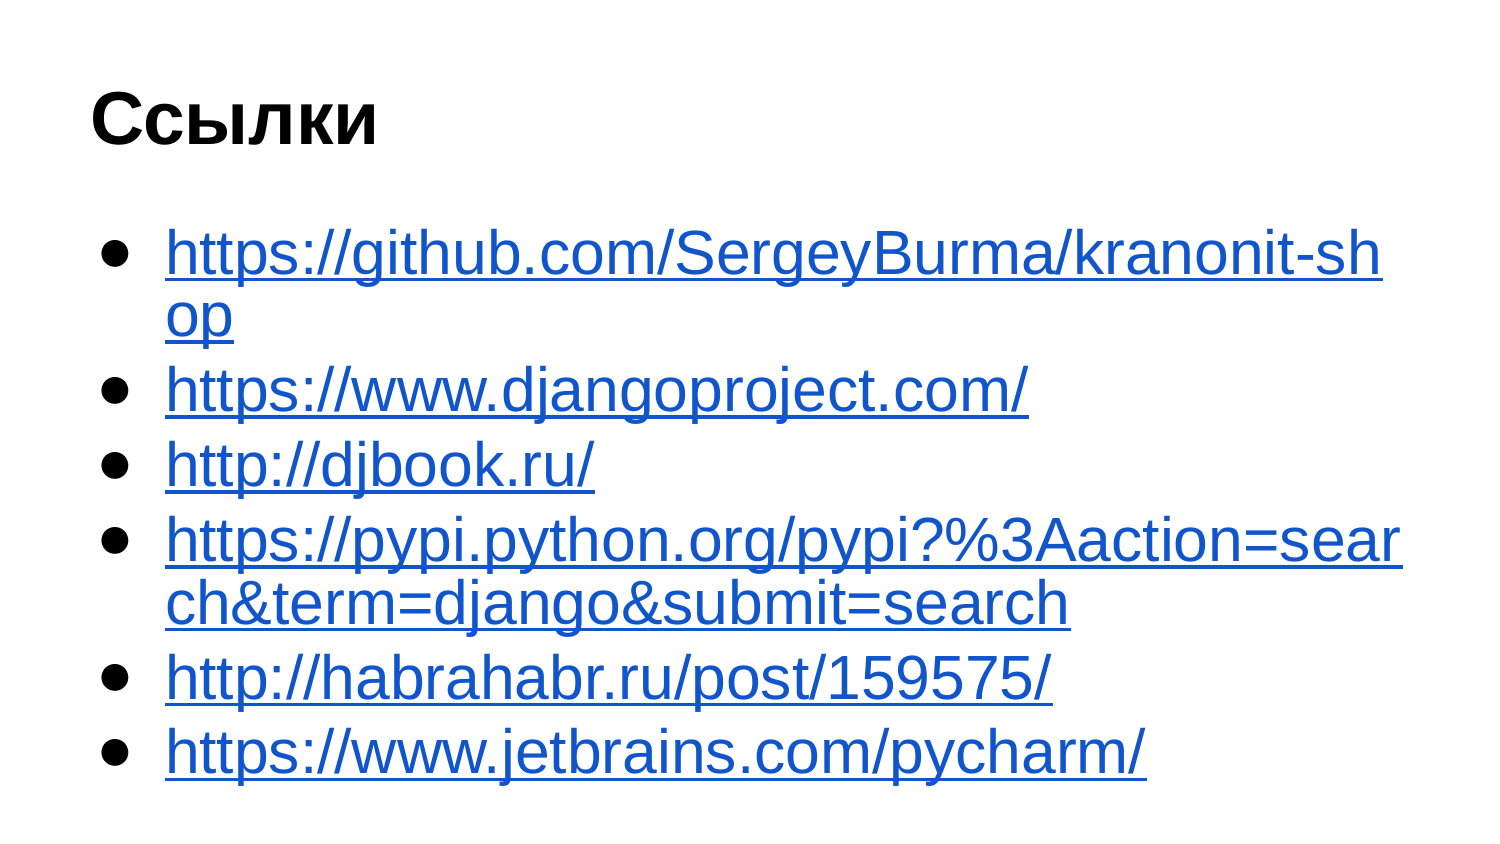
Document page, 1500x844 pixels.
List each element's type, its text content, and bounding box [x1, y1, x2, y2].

title Ссылки [75, 33, 1425, 175]
list https://github.com/SergeyBurma/kranonit-shop https://www.djangoproject.com/ http://djbook.ru/ https://pypi.python.org/pypi?%3Aaction=search&term=django&submit=search http://habrahabr.ru/post/159575/ https://www.jetbrains.com/pycharm/ [75, 196, 1425, 808]
